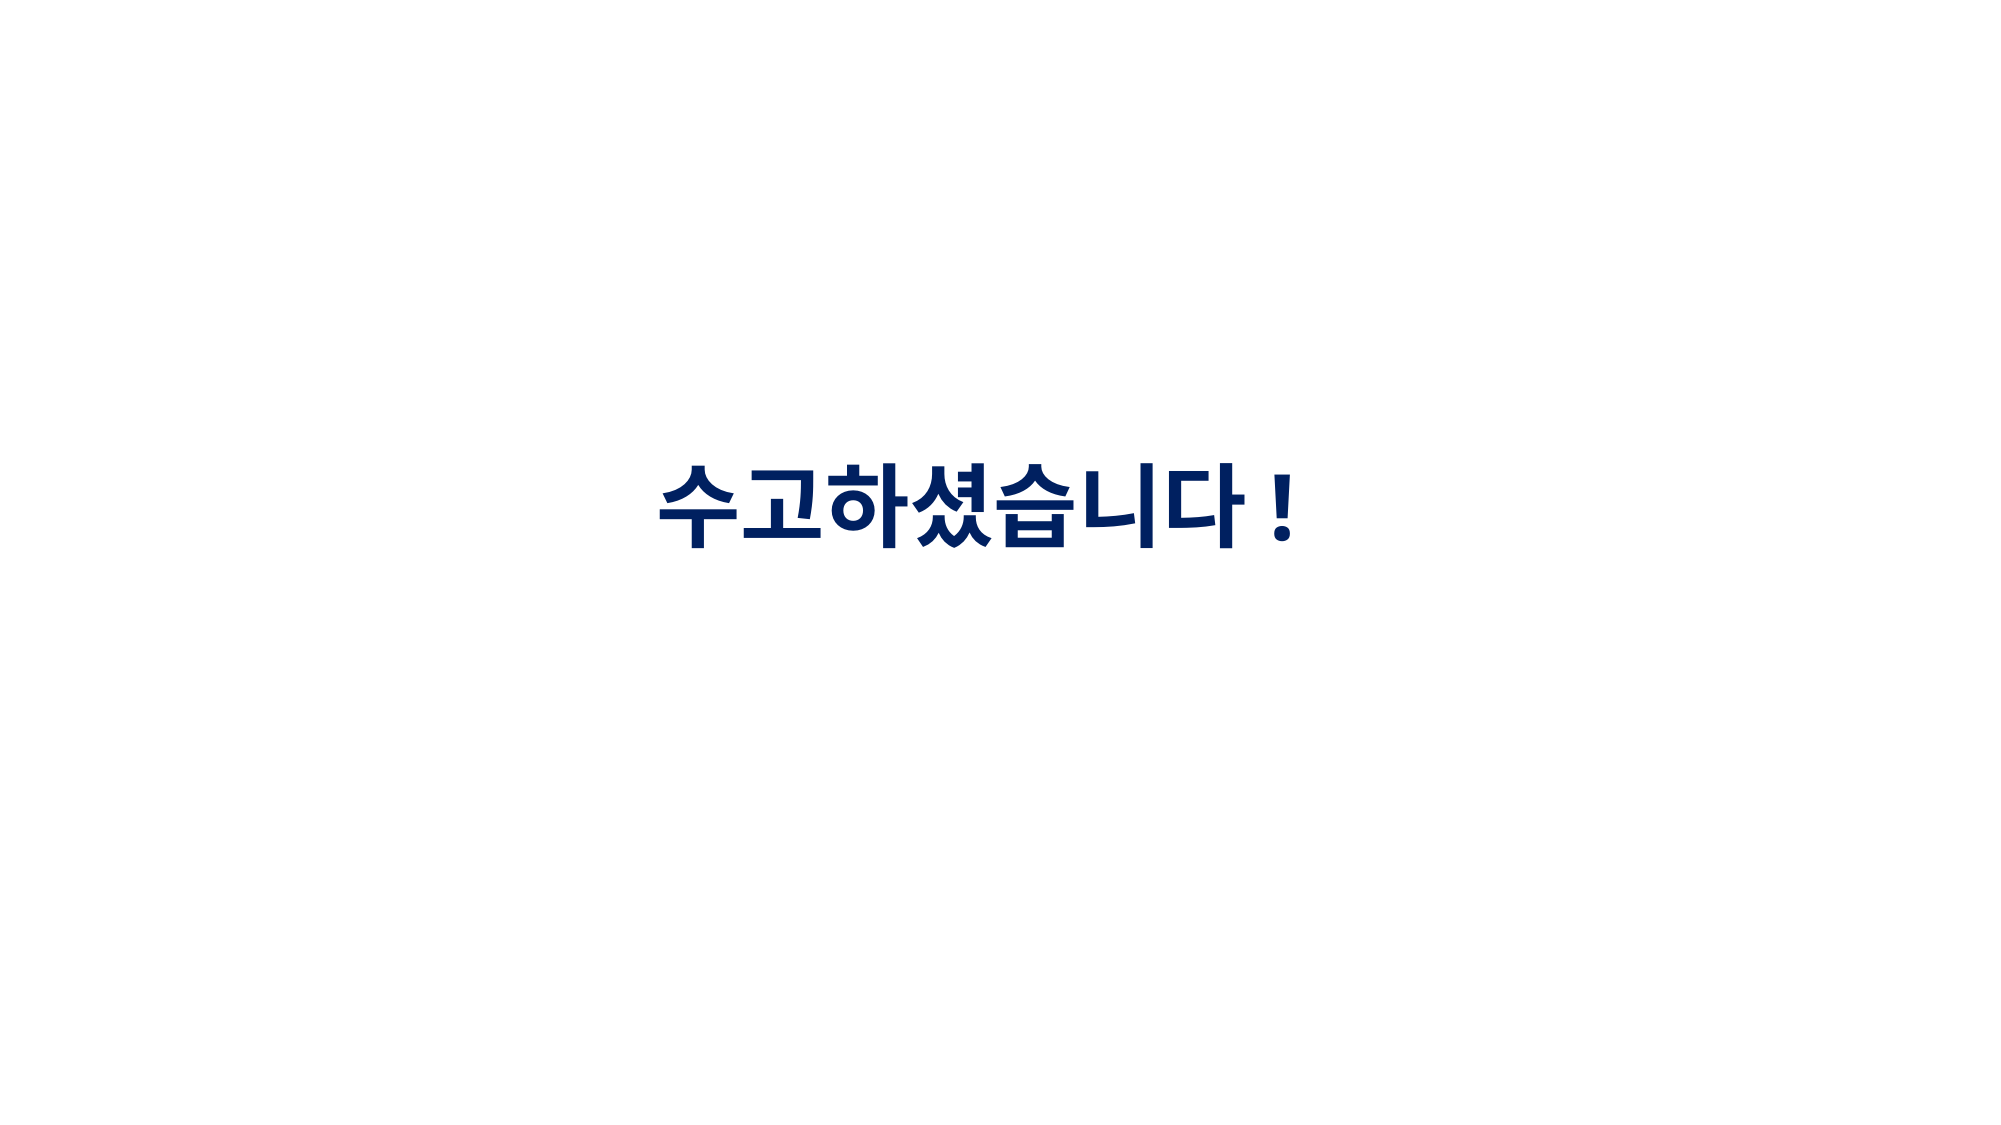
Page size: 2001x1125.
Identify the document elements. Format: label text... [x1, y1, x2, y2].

text_box 수고하셨습니다! [113, 453, 1839, 672]
